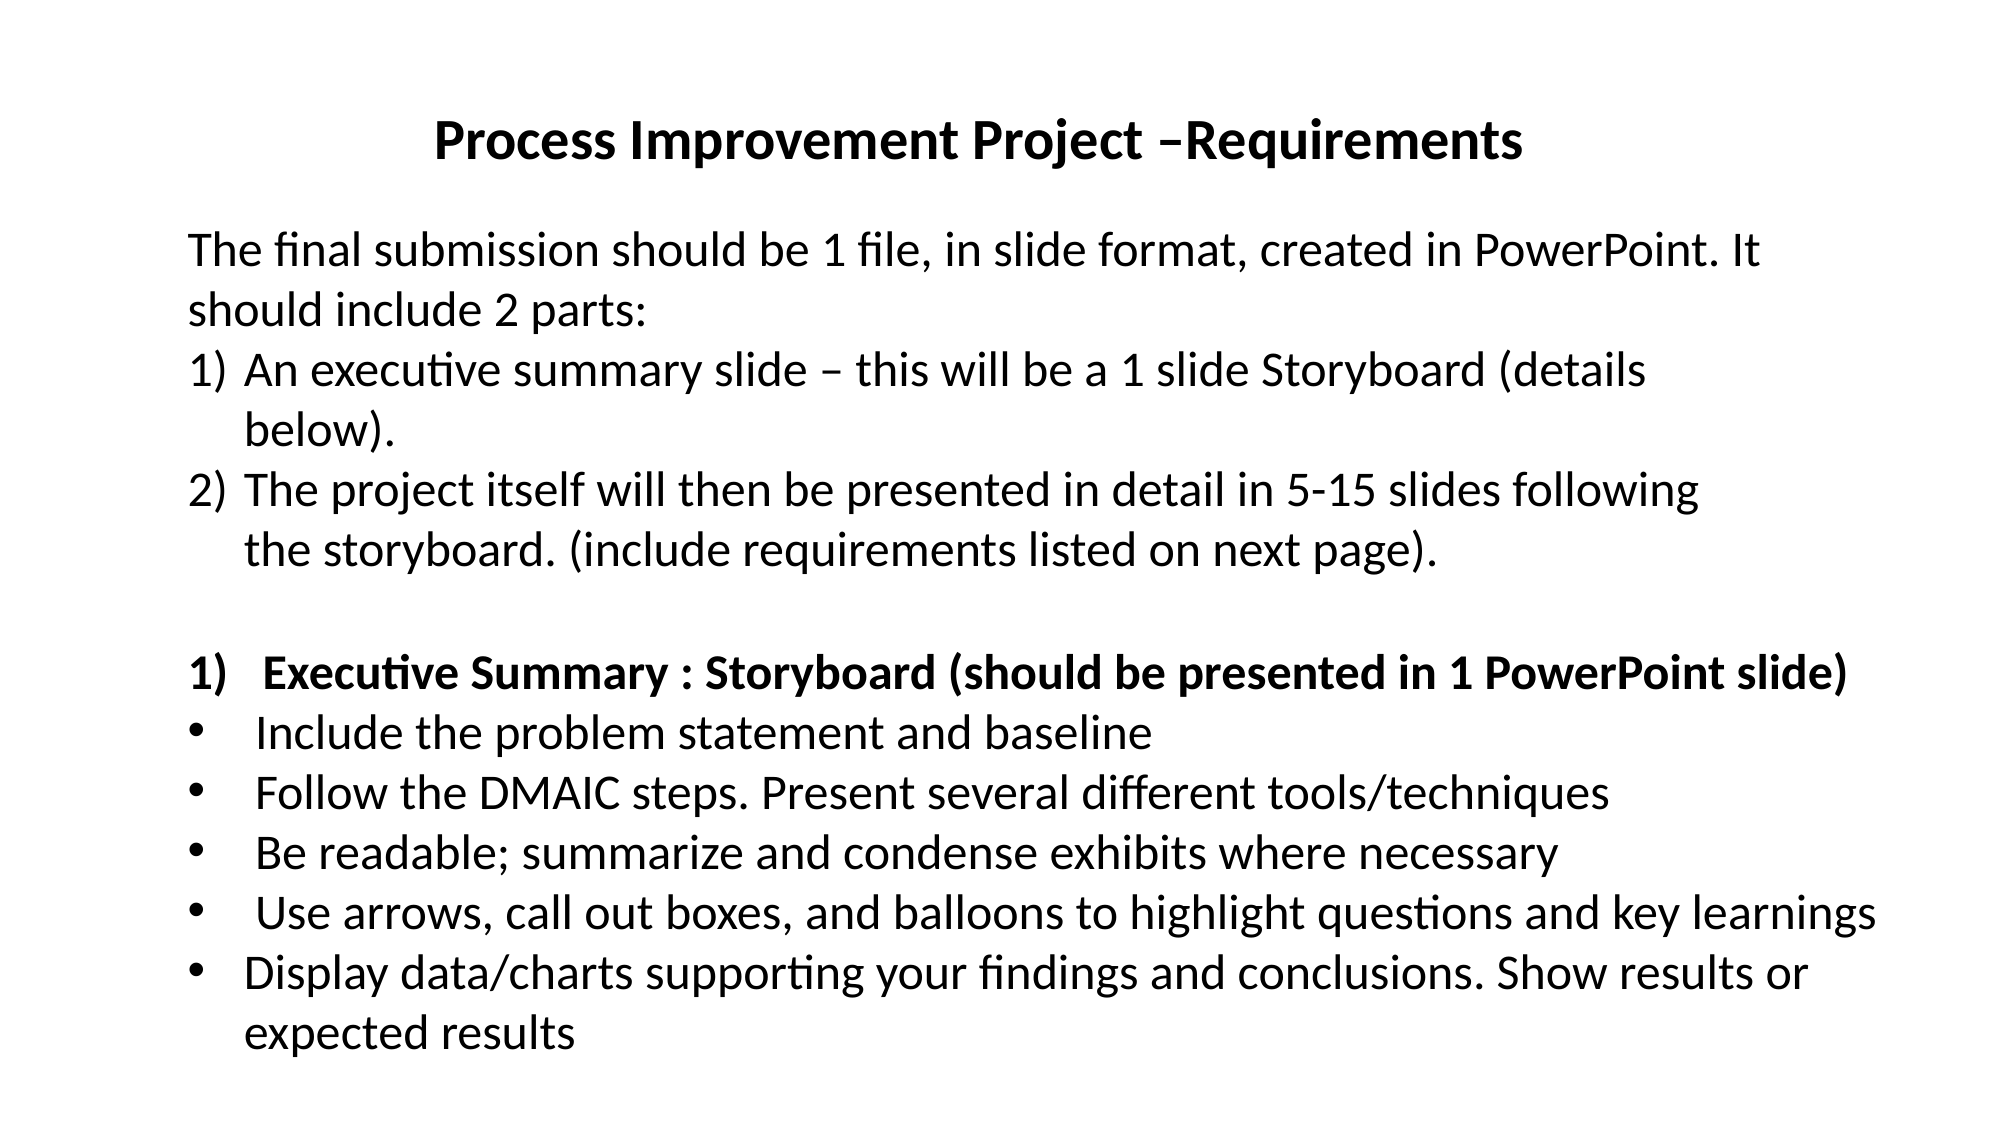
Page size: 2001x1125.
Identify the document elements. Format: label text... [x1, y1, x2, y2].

text_box Executive Summary : Storyboard (should be presented in 1 PowerPoint slide) Include the problem statement and baseline Follow the DMAIC steps. Present several different tools/techniques Be readable; summarize and condense exhibits where necessary Use arrows, call out boxes, and balloons to highlight questions and key learnings Display data/charts supporting your findings and conclusions. Show results or expected results [172, 632, 1978, 1067]
text_box Process Improvement Project –Requirements The final submission should be 1 file, in slide format, created in PowerPoint. It should include 2 parts: An executive summary slide – this will be a 1 slide Storyboard (details below). The project itself will then be presented in detail in 5-15 slides following the storyboard. (include requirements listed on next page). [172, 93, 1787, 584]
